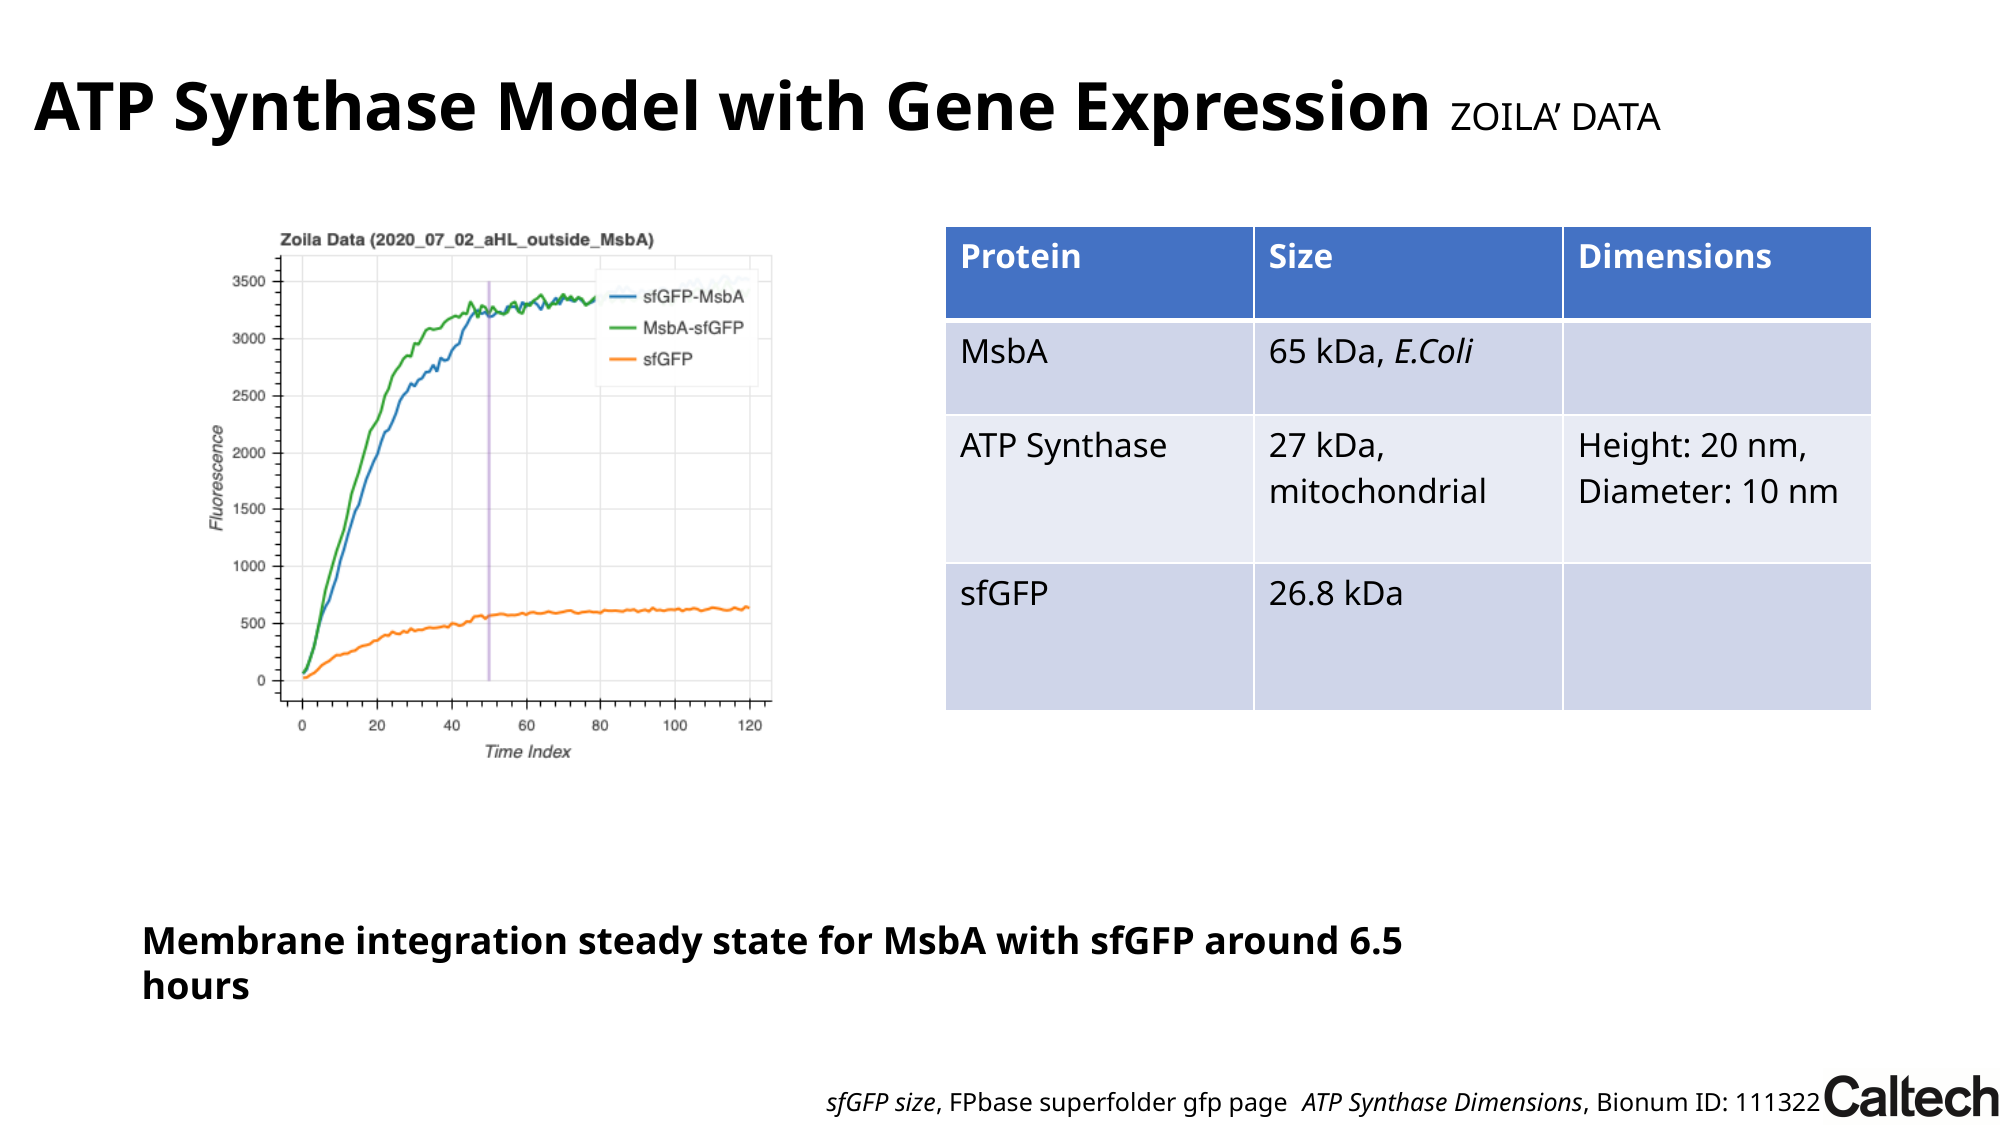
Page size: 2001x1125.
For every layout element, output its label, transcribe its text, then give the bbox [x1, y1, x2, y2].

table_cell MsbA [946, 323, 1253, 414]
table_header Size [1255, 227, 1562, 318]
text_box ATP Synthase Dimensions, Bionum ID: 111322 [1310, 1079, 1823, 1125]
table_cell ATP Synthase [946, 416, 1253, 562]
title ATP Synthase Model with Gene Expression ZOILA’ DATA [19, 0, 1745, 218]
picture [199, 217, 812, 762]
table_cell 27 kDa, mitochondrial [1255, 416, 1562, 562]
table_cell sfGFP [946, 564, 1253, 710]
text_box sfGFP size, FPbase superfolder gfp page [811, 1079, 1310, 1125]
picture [1823, 1068, 2000, 1125]
table_cell [1564, 564, 1871, 710]
text_box Membrane integration steady state for MsbA with sfGFP around 6.5 hours [126, 909, 1497, 1015]
table_cell 26.8 kDa [1255, 564, 1562, 710]
table_cell Height: 20 nm, Diameter: 10 nm [1564, 416, 1871, 562]
table_header Dimensions [1564, 227, 1871, 318]
table_cell 65 kDa, E.Coli [1255, 323, 1562, 414]
table_header Protein [946, 227, 1253, 318]
table_cell [1564, 323, 1871, 414]
